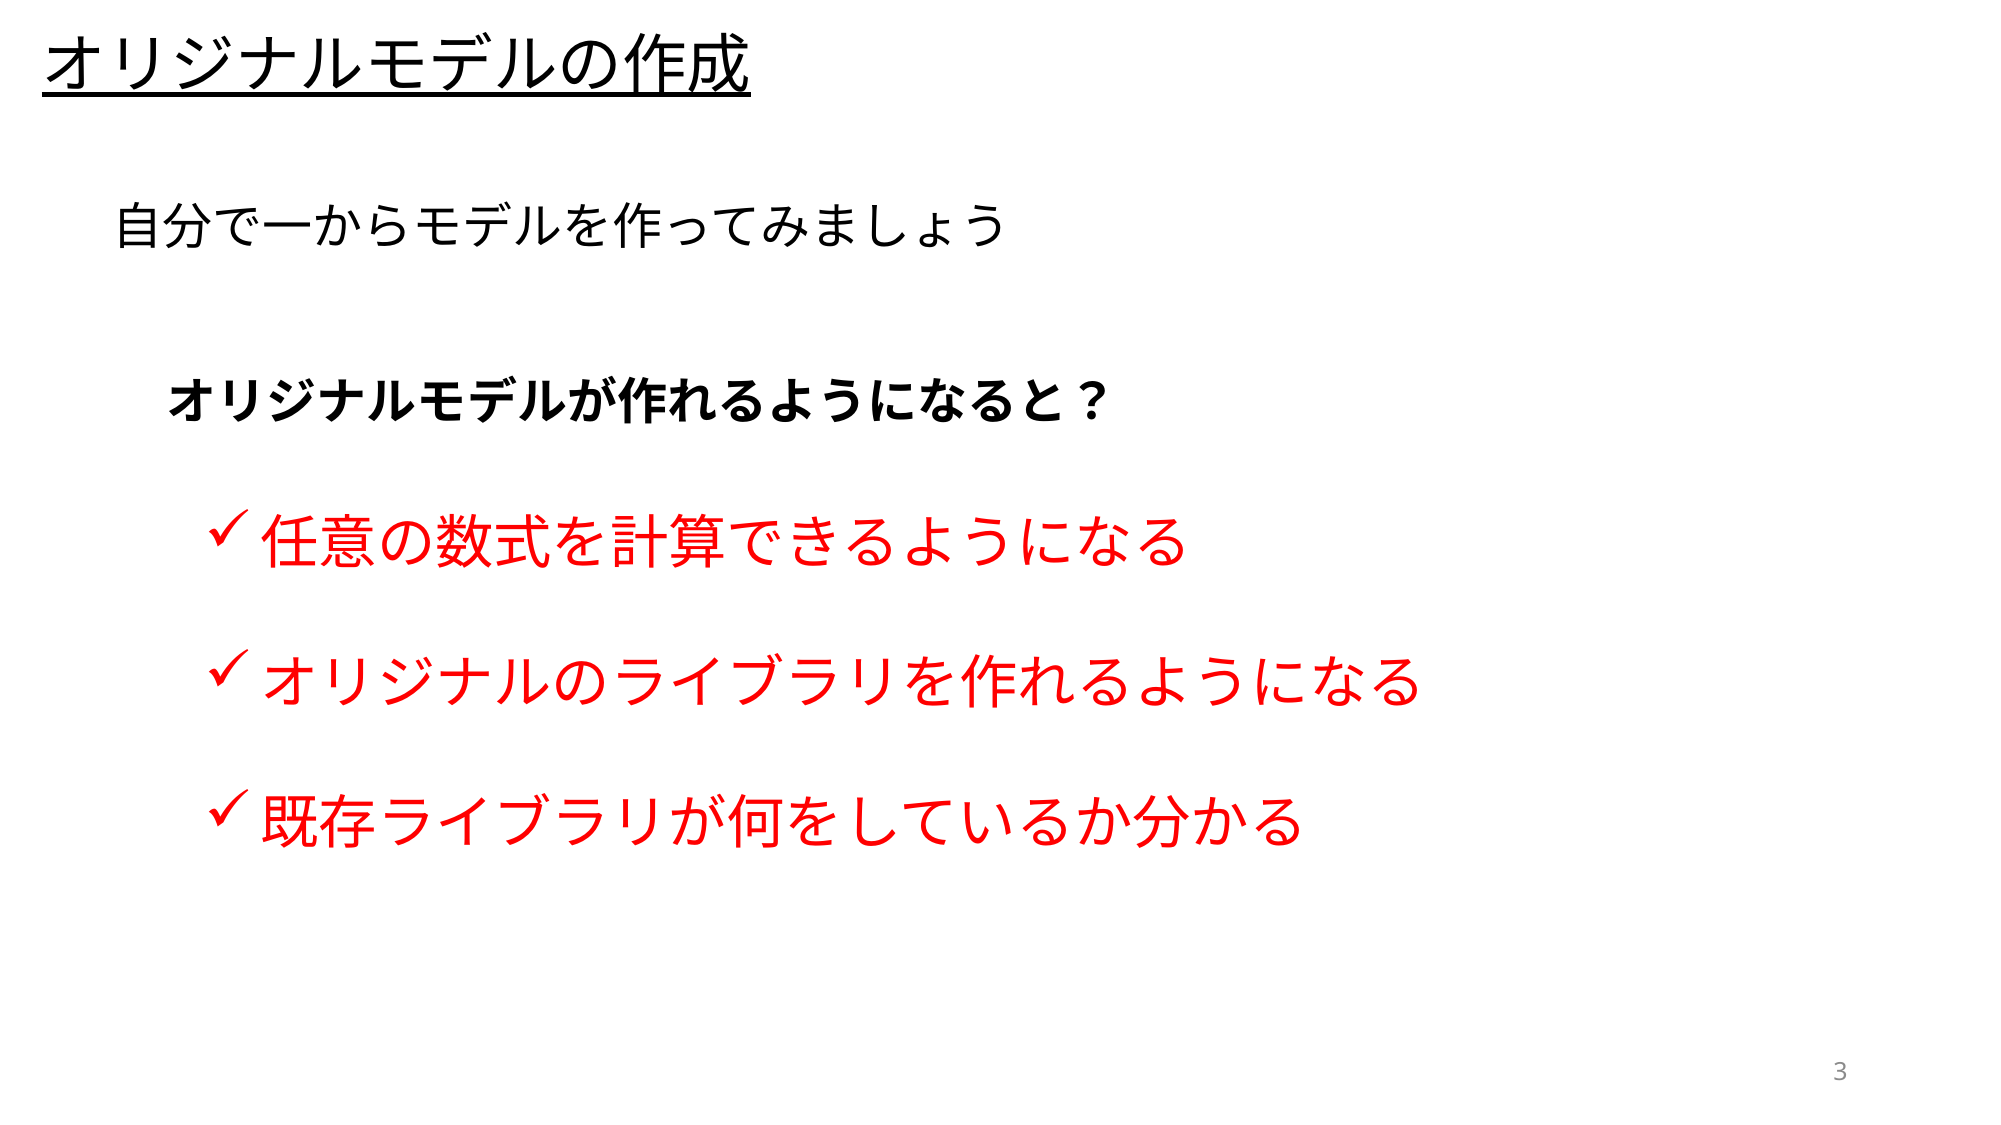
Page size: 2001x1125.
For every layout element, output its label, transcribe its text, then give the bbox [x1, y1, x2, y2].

text_box オリジナルモデルの作成 [33, 14, 760, 109]
slide_number 3 [1412, 1042, 1863, 1103]
text_box オリジナルモデルが作れるようになると？ [152, 361, 1132, 437]
text_box 自分で一からモデルを作ってみましょう [97, 187, 1025, 262]
text_box 任意の数式を計算できるようになる オリジナルのライブラリを作れるようになる 既存ライブラリが何をしているか分かる [189, 498, 1441, 933]
